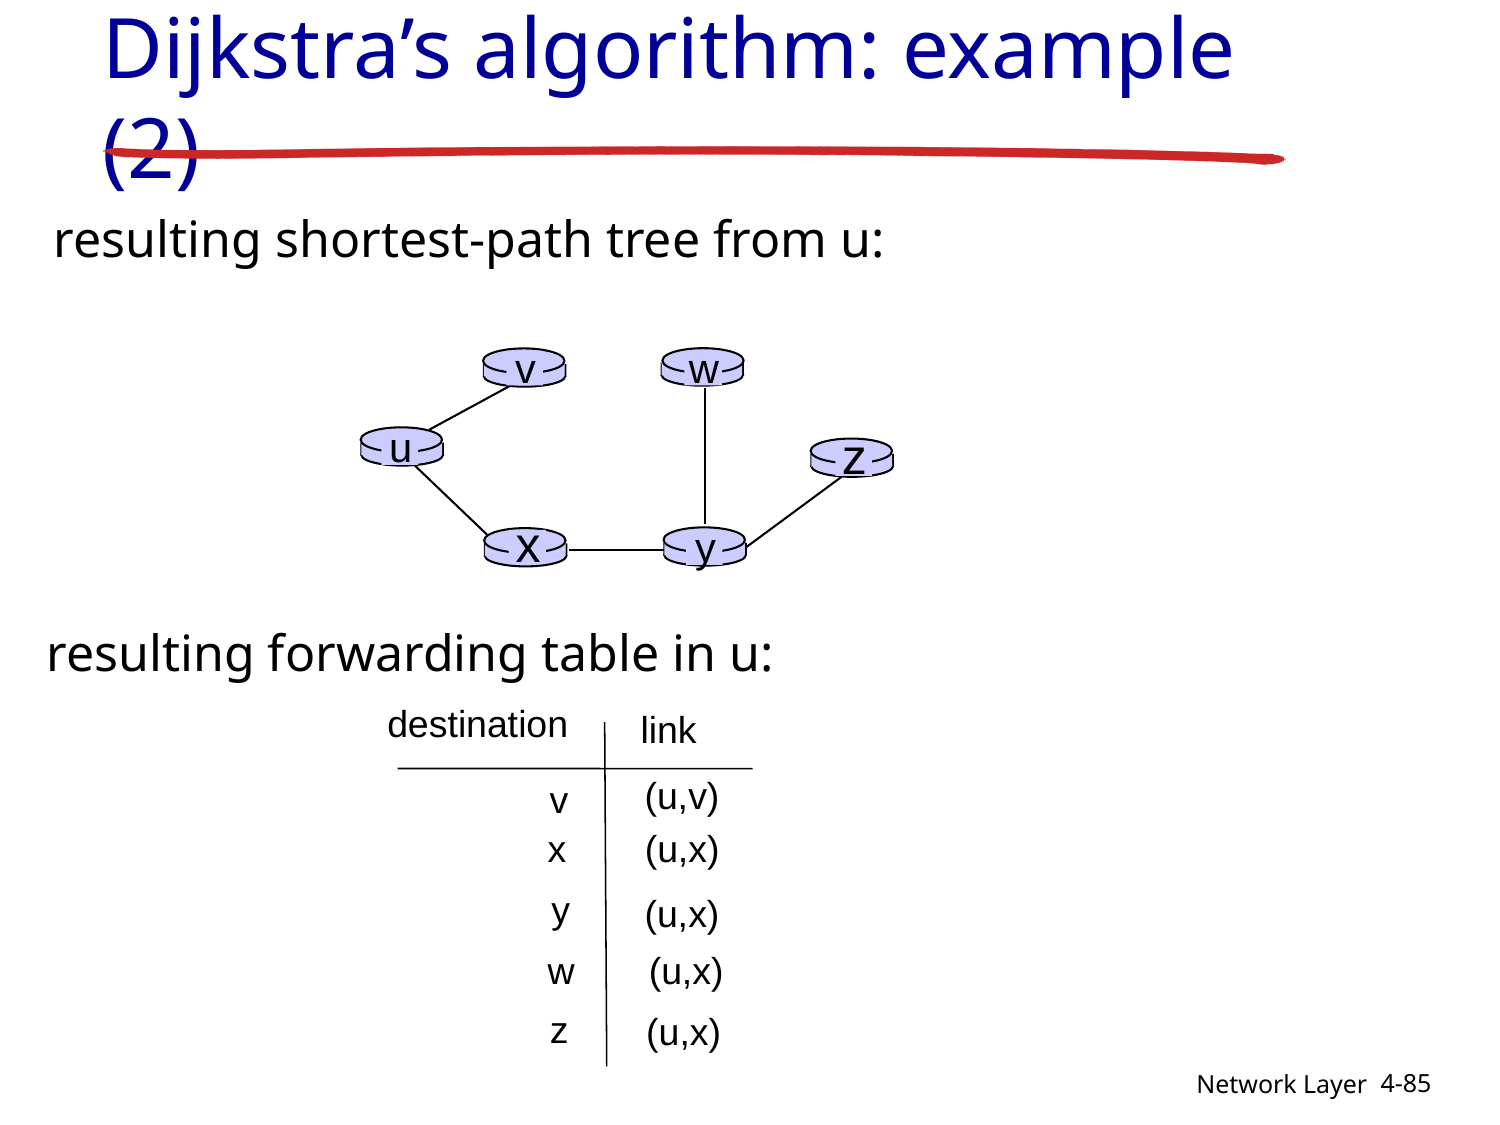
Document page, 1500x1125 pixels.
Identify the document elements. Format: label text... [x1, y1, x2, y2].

picture [98, 140, 1299, 170]
title Dijkstra’s algorithm: example (2) [87, 24, 1363, 165]
text_box resulting shortest-path tree from u: [38, 200, 900, 275]
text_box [371, 692, 753, 1067]
footer Network Layer [907, 1060, 1383, 1109]
text_box resulting forwarding table in u: [31, 613, 789, 689]
slide_number 4-85 [1365, 1059, 1477, 1106]
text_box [360, 333, 894, 581]
